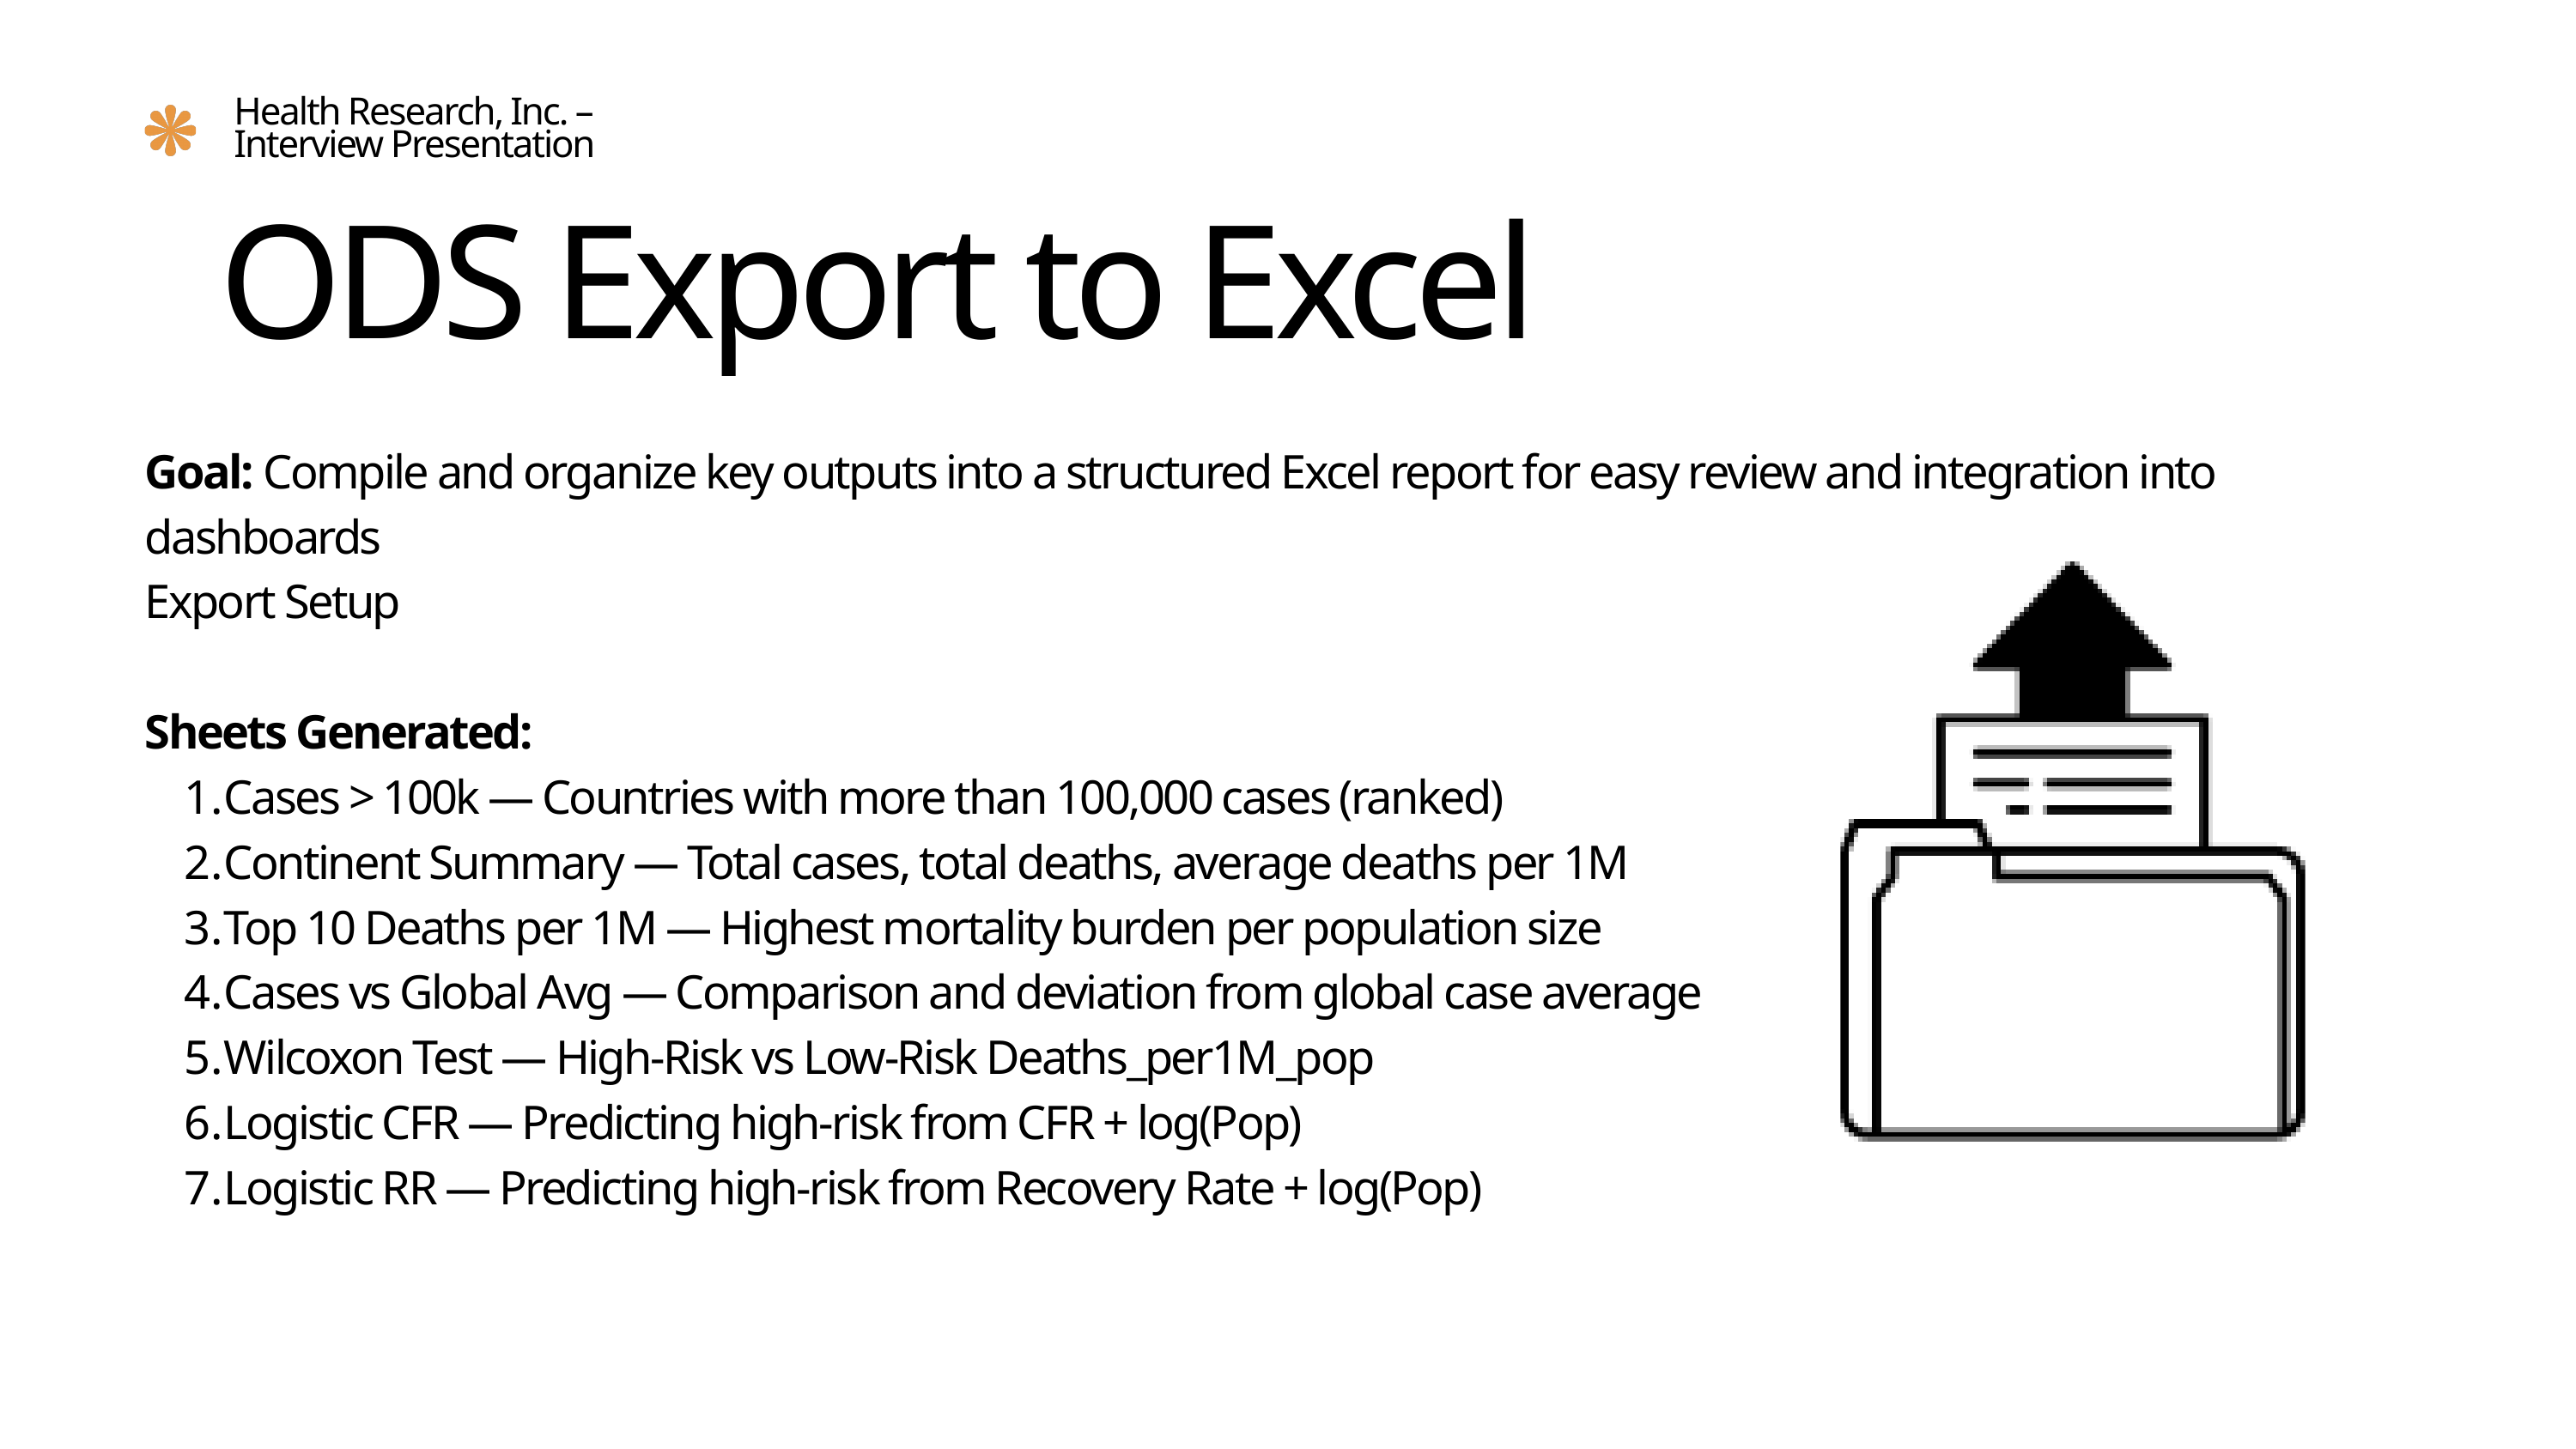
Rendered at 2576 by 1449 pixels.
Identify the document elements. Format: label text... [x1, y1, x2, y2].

text_box Health Research, Inc. – Interview Presentation [234, 100, 726, 166]
text_box ODS Export to Excel [144, 233, 2432, 371]
text_box [1840, 561, 2306, 1142]
text_box Goal: Compile and organize key outputs into a structured Excel report for easy review and integration into dashboards Export Setup Sheets Generated: Cases > 100k — Countries with more than 100,000 cases (ranked) Continent Summary — Total cases, total deaths, average deaths per 1M Top 10 Deaths per 1M — Highest mortality burden per population size Cases vs Global Avg — Comparison and deviation from global case average Wilcoxon Test — High-Risk vs Low-Risk Deaths_per1M_pop Logistic CFR — Predicting high-risk from CFR + log(Pop) Logistic RR — Predicting high-risk from Recovery Rate + log(Pop) [144, 374, 2432, 1449]
text_box [144, 105, 197, 156]
